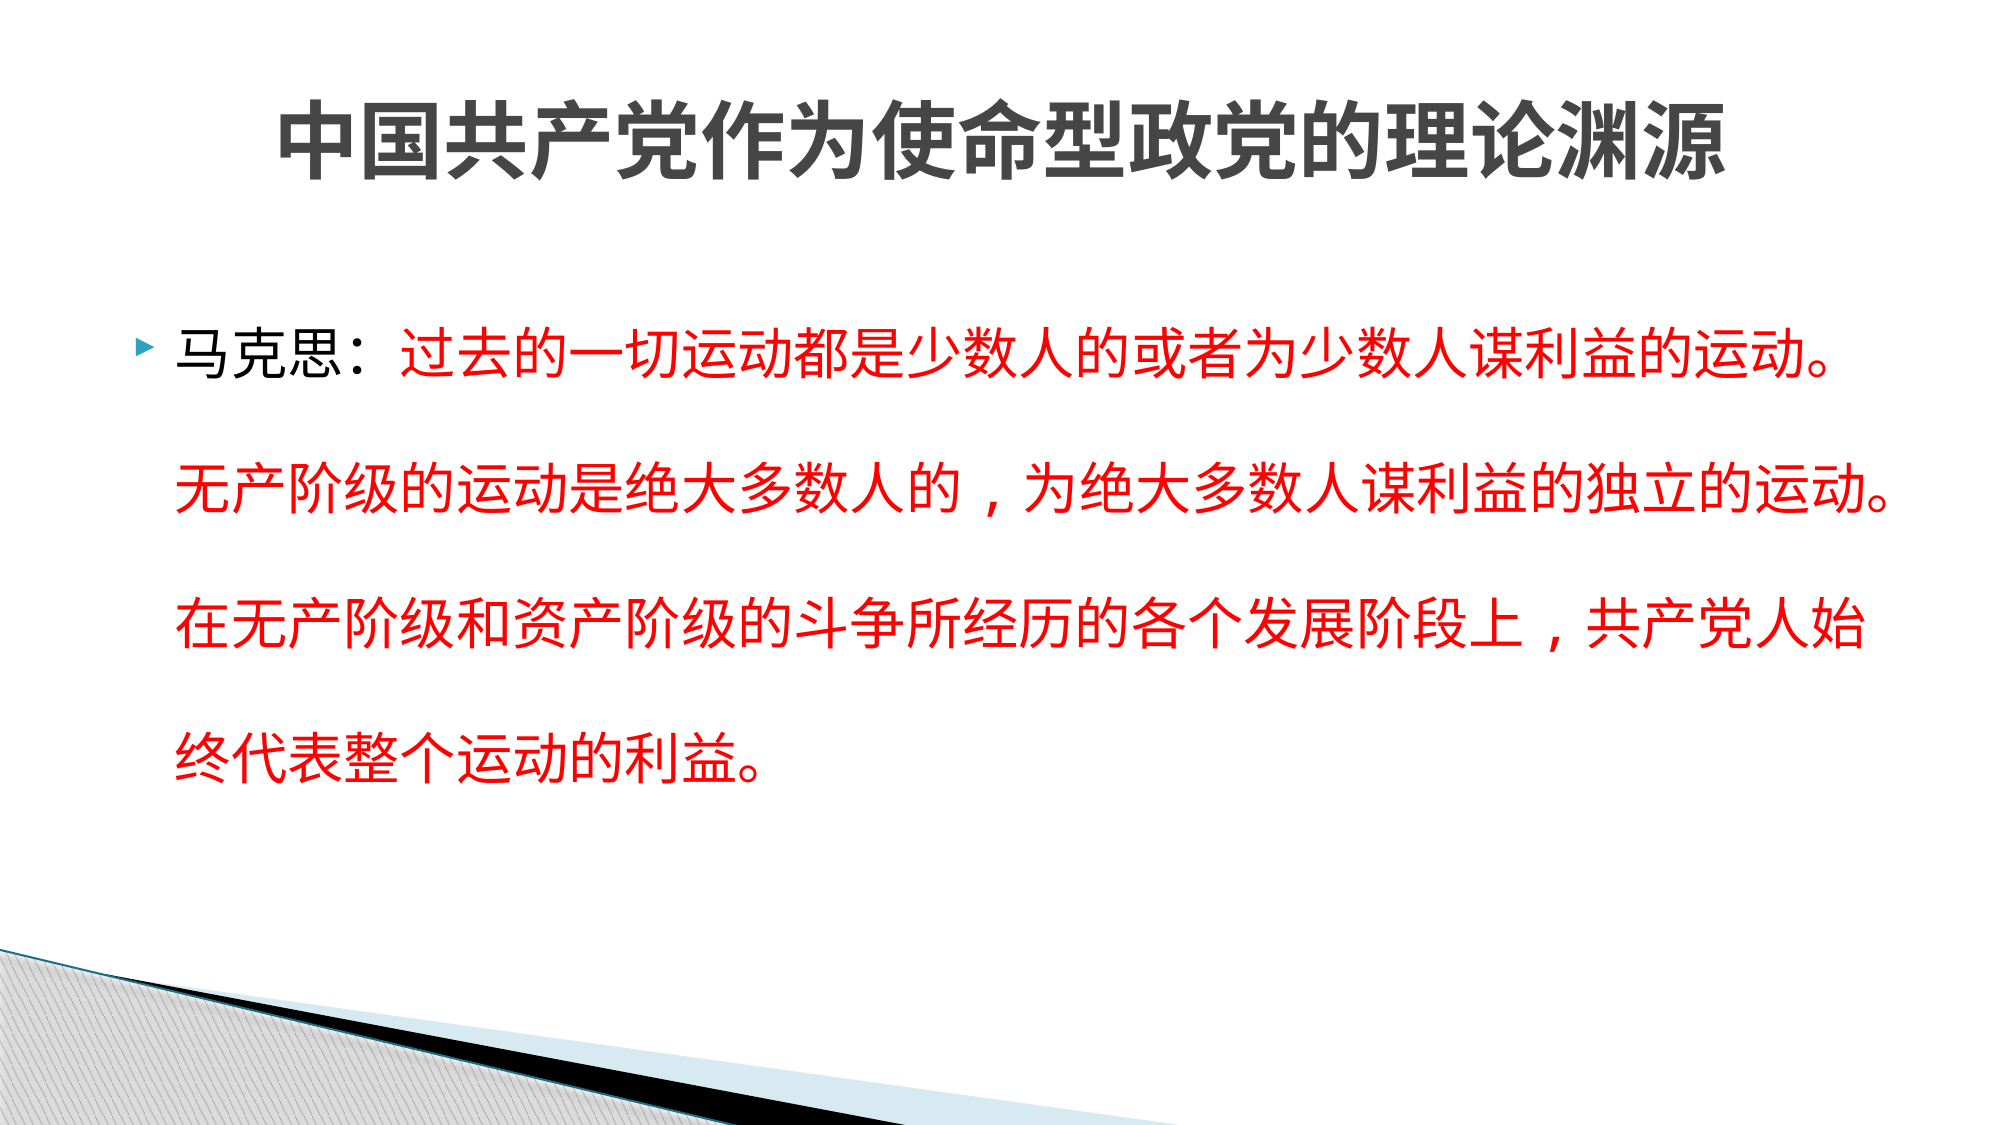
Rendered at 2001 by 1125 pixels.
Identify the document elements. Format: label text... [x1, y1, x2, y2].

title 中国共产党作为使命型政党的理论渊源 [99, 45, 1900, 233]
list 马克思：过去的一切运动都是少数人的或者为少数人谋利益的运动。无产阶级的运动是绝大多数人的,为绝大多数人谋利益的独立的运动。在无产阶级和资产阶级的斗争所经历的各个发展阶段上,共产党人始终代表整个运动的利益。 [99, 243, 1900, 986]
